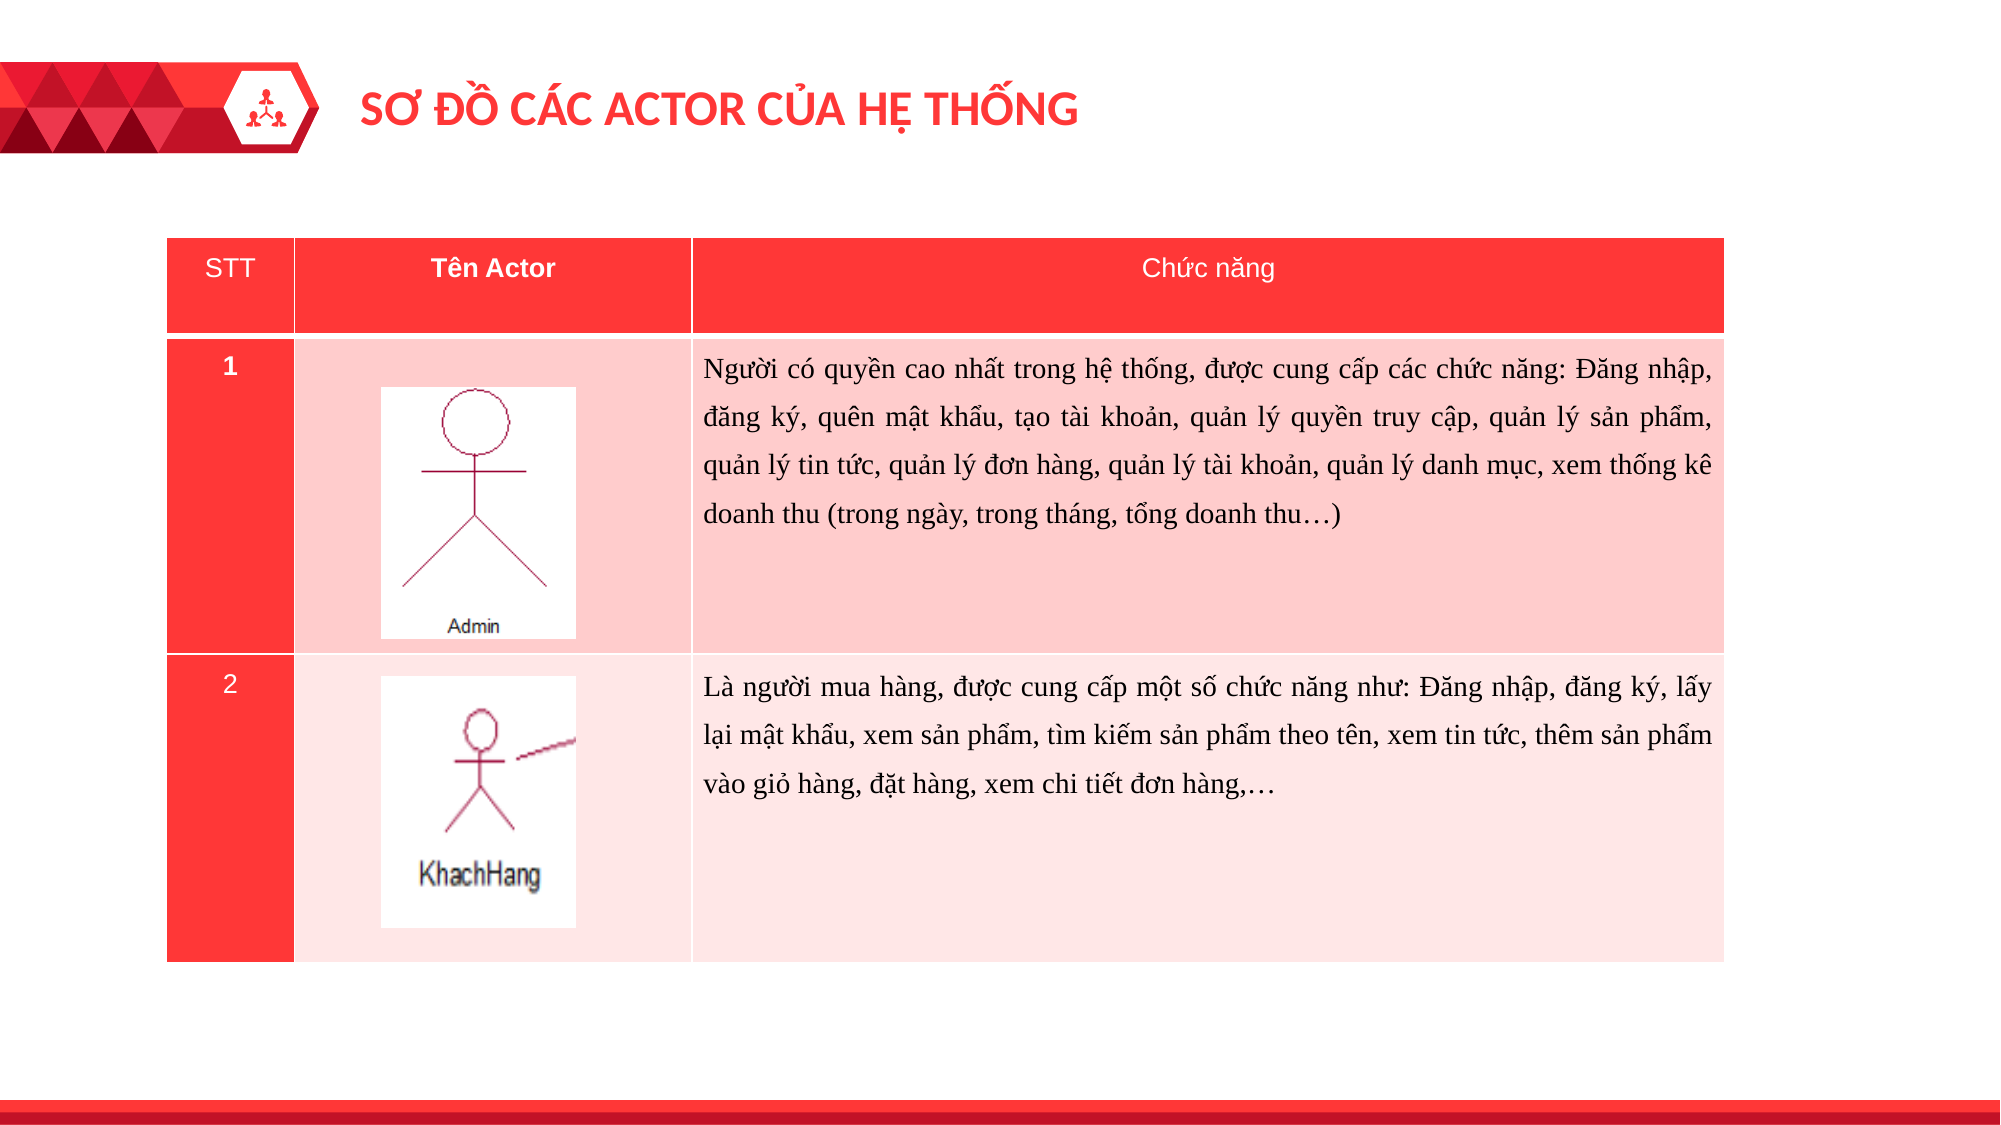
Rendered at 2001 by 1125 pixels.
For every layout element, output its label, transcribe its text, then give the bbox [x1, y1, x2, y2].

table_cell Là người mua hàng, được cung cấp một số chức năng như: Đăng nhập, đăng ký, lấy lại mật khẩu, xem sản phẩm, tìm kiếm sản phẩm theo tên, xem tin tức, thêm sản phẩm vào giỏ hàng, đặt hàng, xem chi tiết đơn hàng,… [693, 655, 1724, 962]
table_cell 1 [167, 339, 294, 653]
table_cell 2 [167, 655, 294, 962]
text_box SƠ ĐỒ CÁC ACTOR CỦA HỆ THỐNG [345, 68, 1225, 143]
table_header Tên Actor [295, 238, 691, 333]
table_header STT [167, 238, 294, 333]
picture [381, 387, 576, 640]
table_cell [295, 655, 691, 962]
table_cell Người có quyền cao nhất trong hệ thống, được cung cấp các chức năng: Đăng nhập, đăng ký, quên mật khẩu, tạo tài khoản, quản lý quyền truy cập, quản lý sản phẩm, quản lý tin tức, quản lý đơn hàng, quản lý tài khoản, quản lý danh mục, xem thống kê doanh thu (trong ngày, trong tháng, tổng doanh thu…) [693, 339, 1724, 653]
table_header Chức năng [693, 238, 1724, 333]
table_cell [295, 339, 691, 653]
picture [381, 676, 576, 929]
